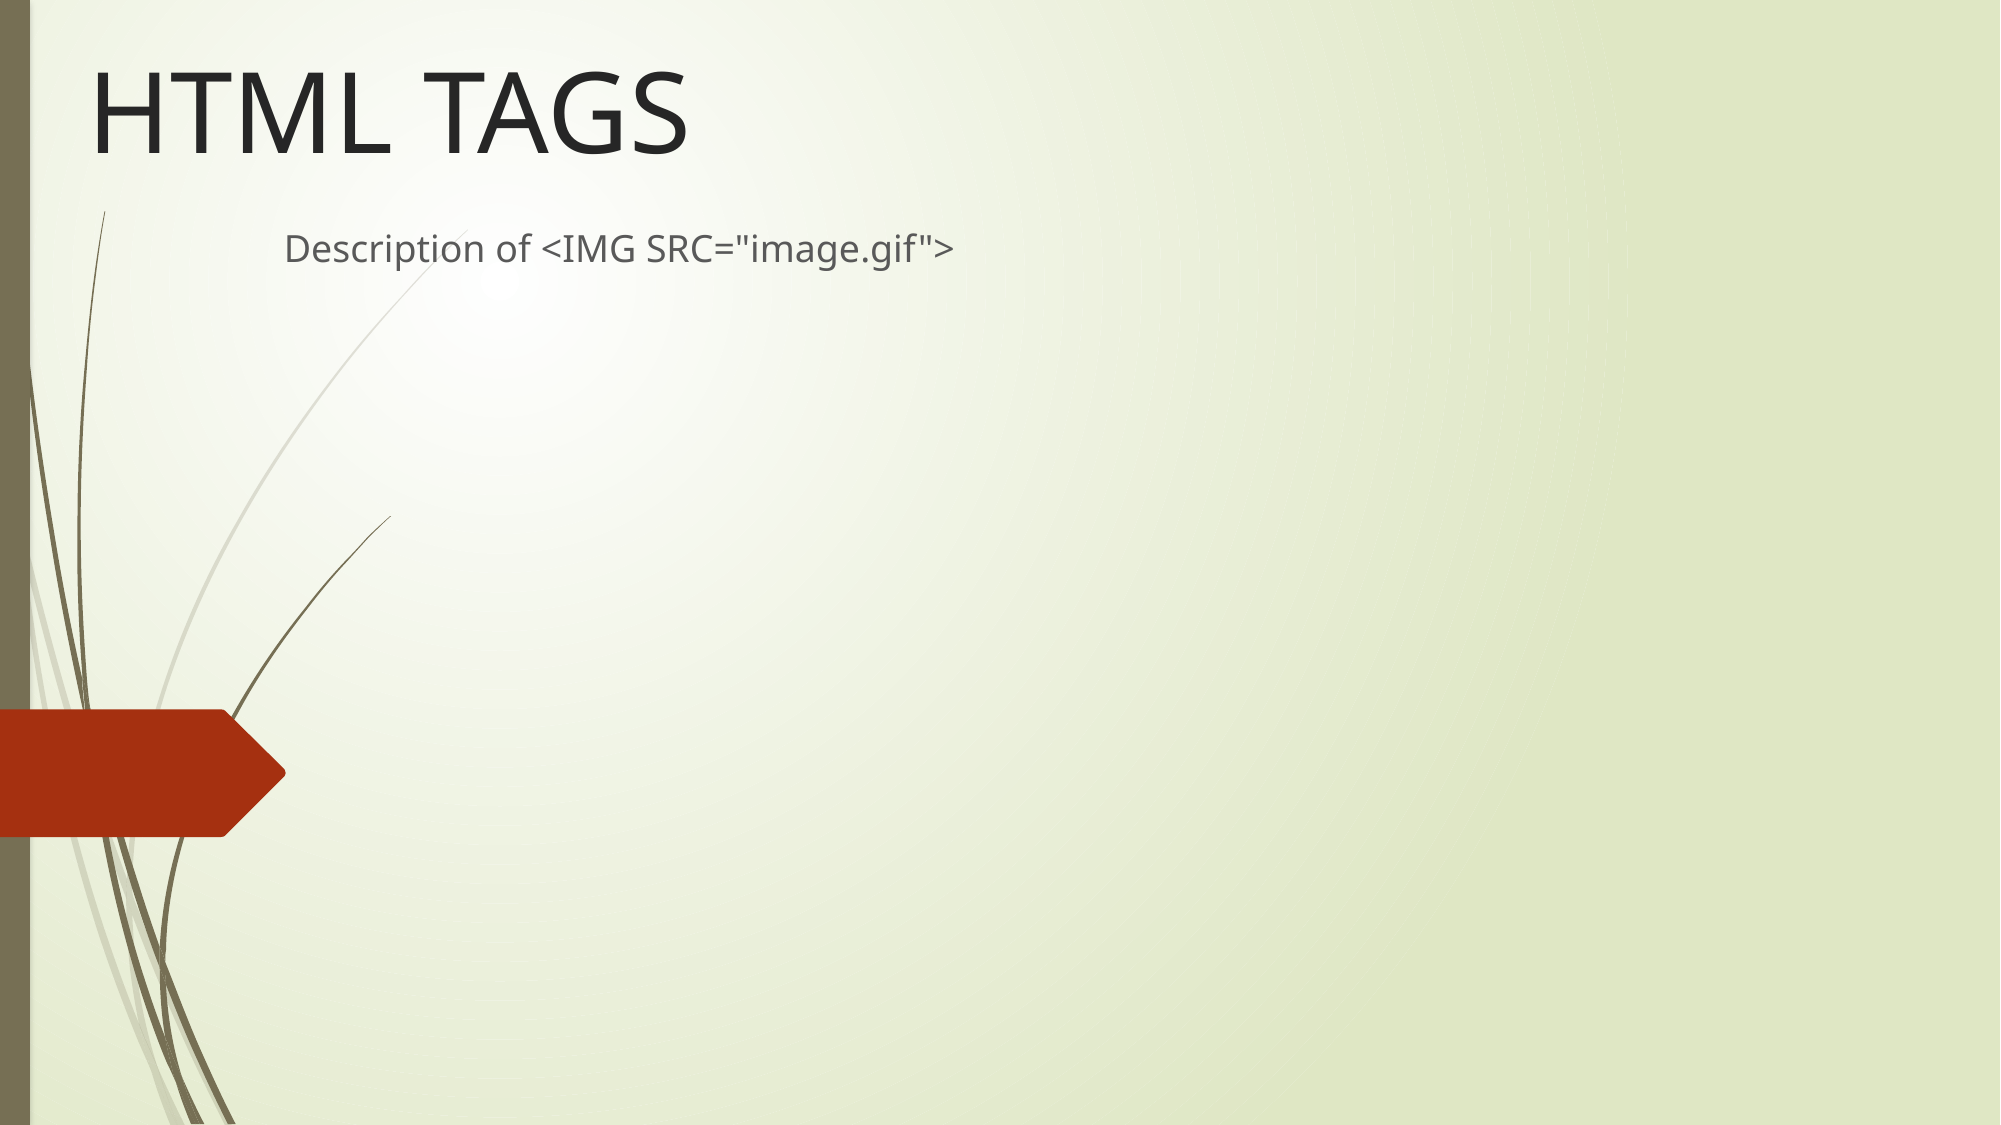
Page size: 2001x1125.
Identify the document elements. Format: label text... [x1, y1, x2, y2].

subtitle Description of <IMG SRC="image.gif"> [268, 217, 1957, 840]
title HTML TAGS [72, 22, 1535, 184]
